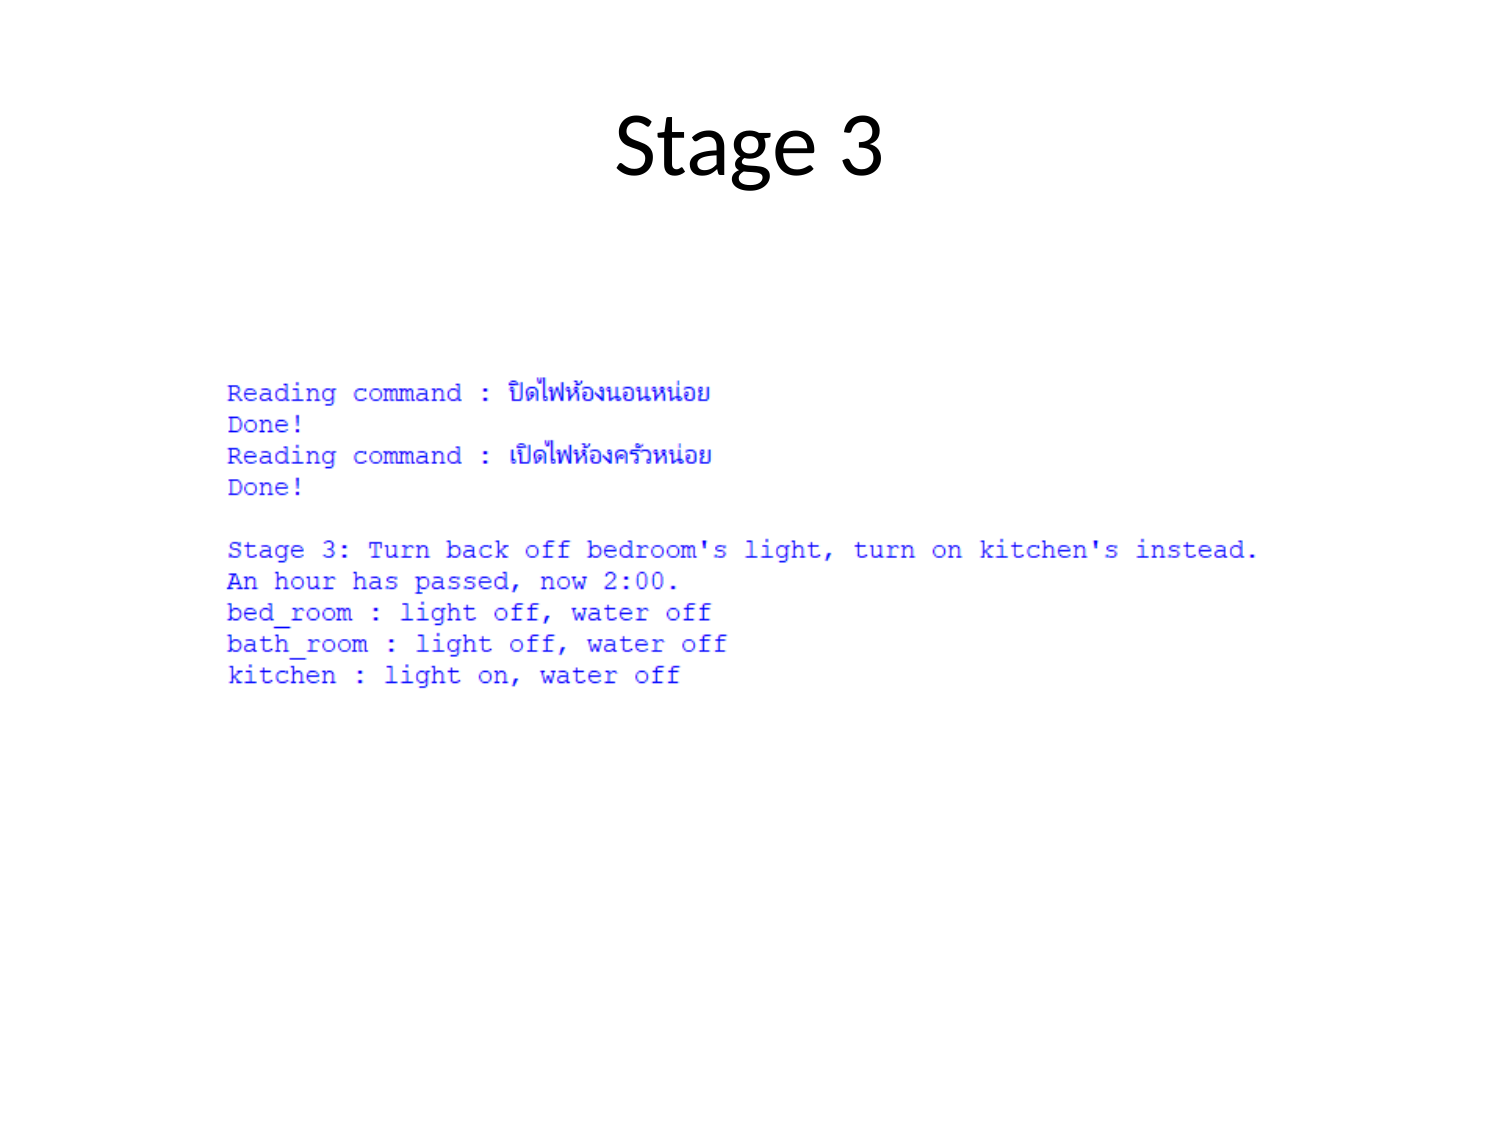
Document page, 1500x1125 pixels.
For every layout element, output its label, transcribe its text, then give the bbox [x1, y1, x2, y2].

title Stage 3 [75, 45, 1425, 233]
picture [221, 373, 1279, 696]
